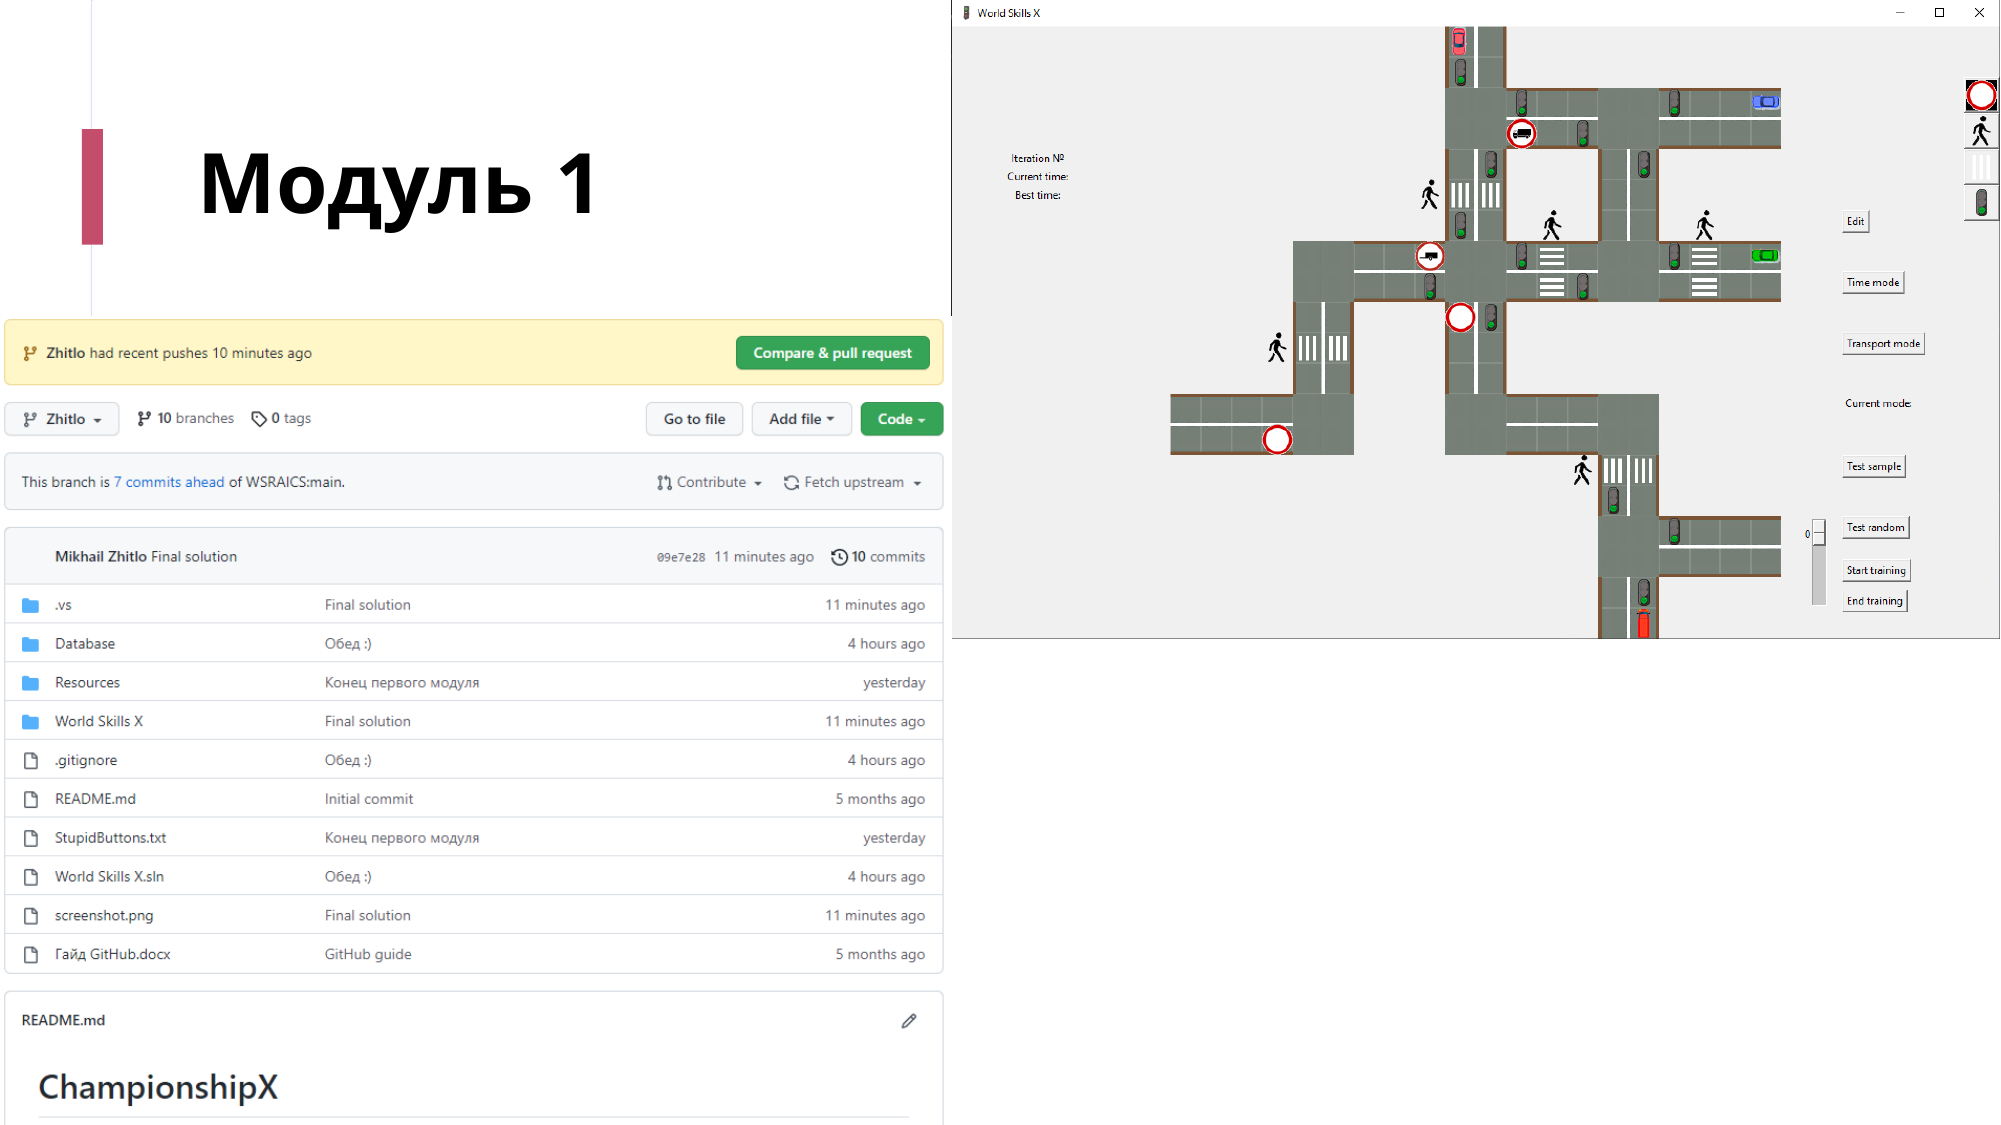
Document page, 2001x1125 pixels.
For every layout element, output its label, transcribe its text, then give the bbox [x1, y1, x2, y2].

picture [0, 0, 2000, 1125]
title Модуль 1 [183, 90, 951, 284]
